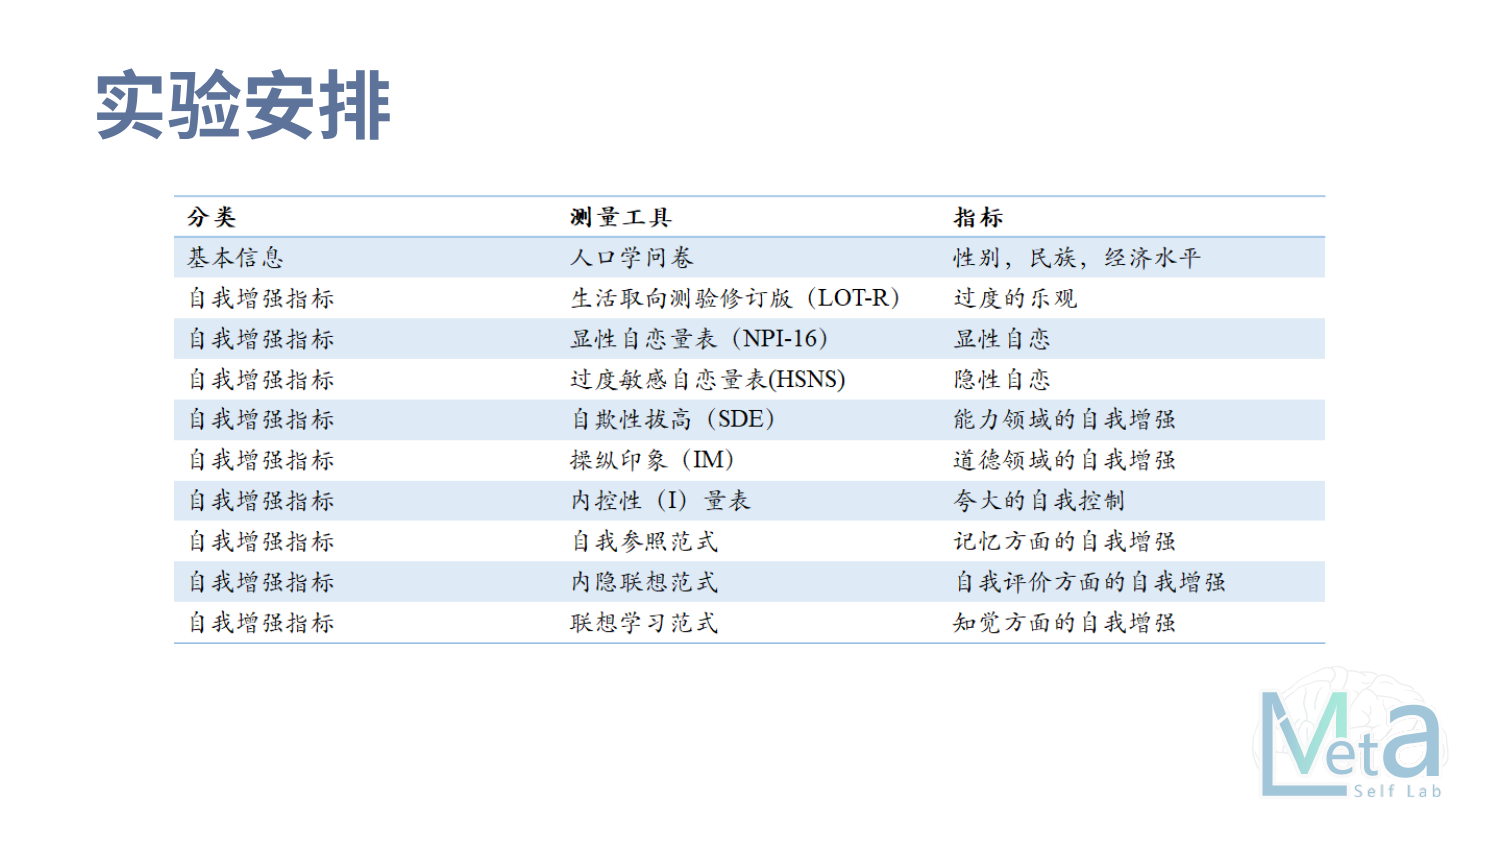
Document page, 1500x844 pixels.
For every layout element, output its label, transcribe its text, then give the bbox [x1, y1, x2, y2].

picture [174, 192, 1500, 844]
text_box 实验安排 [77, 51, 408, 157]
